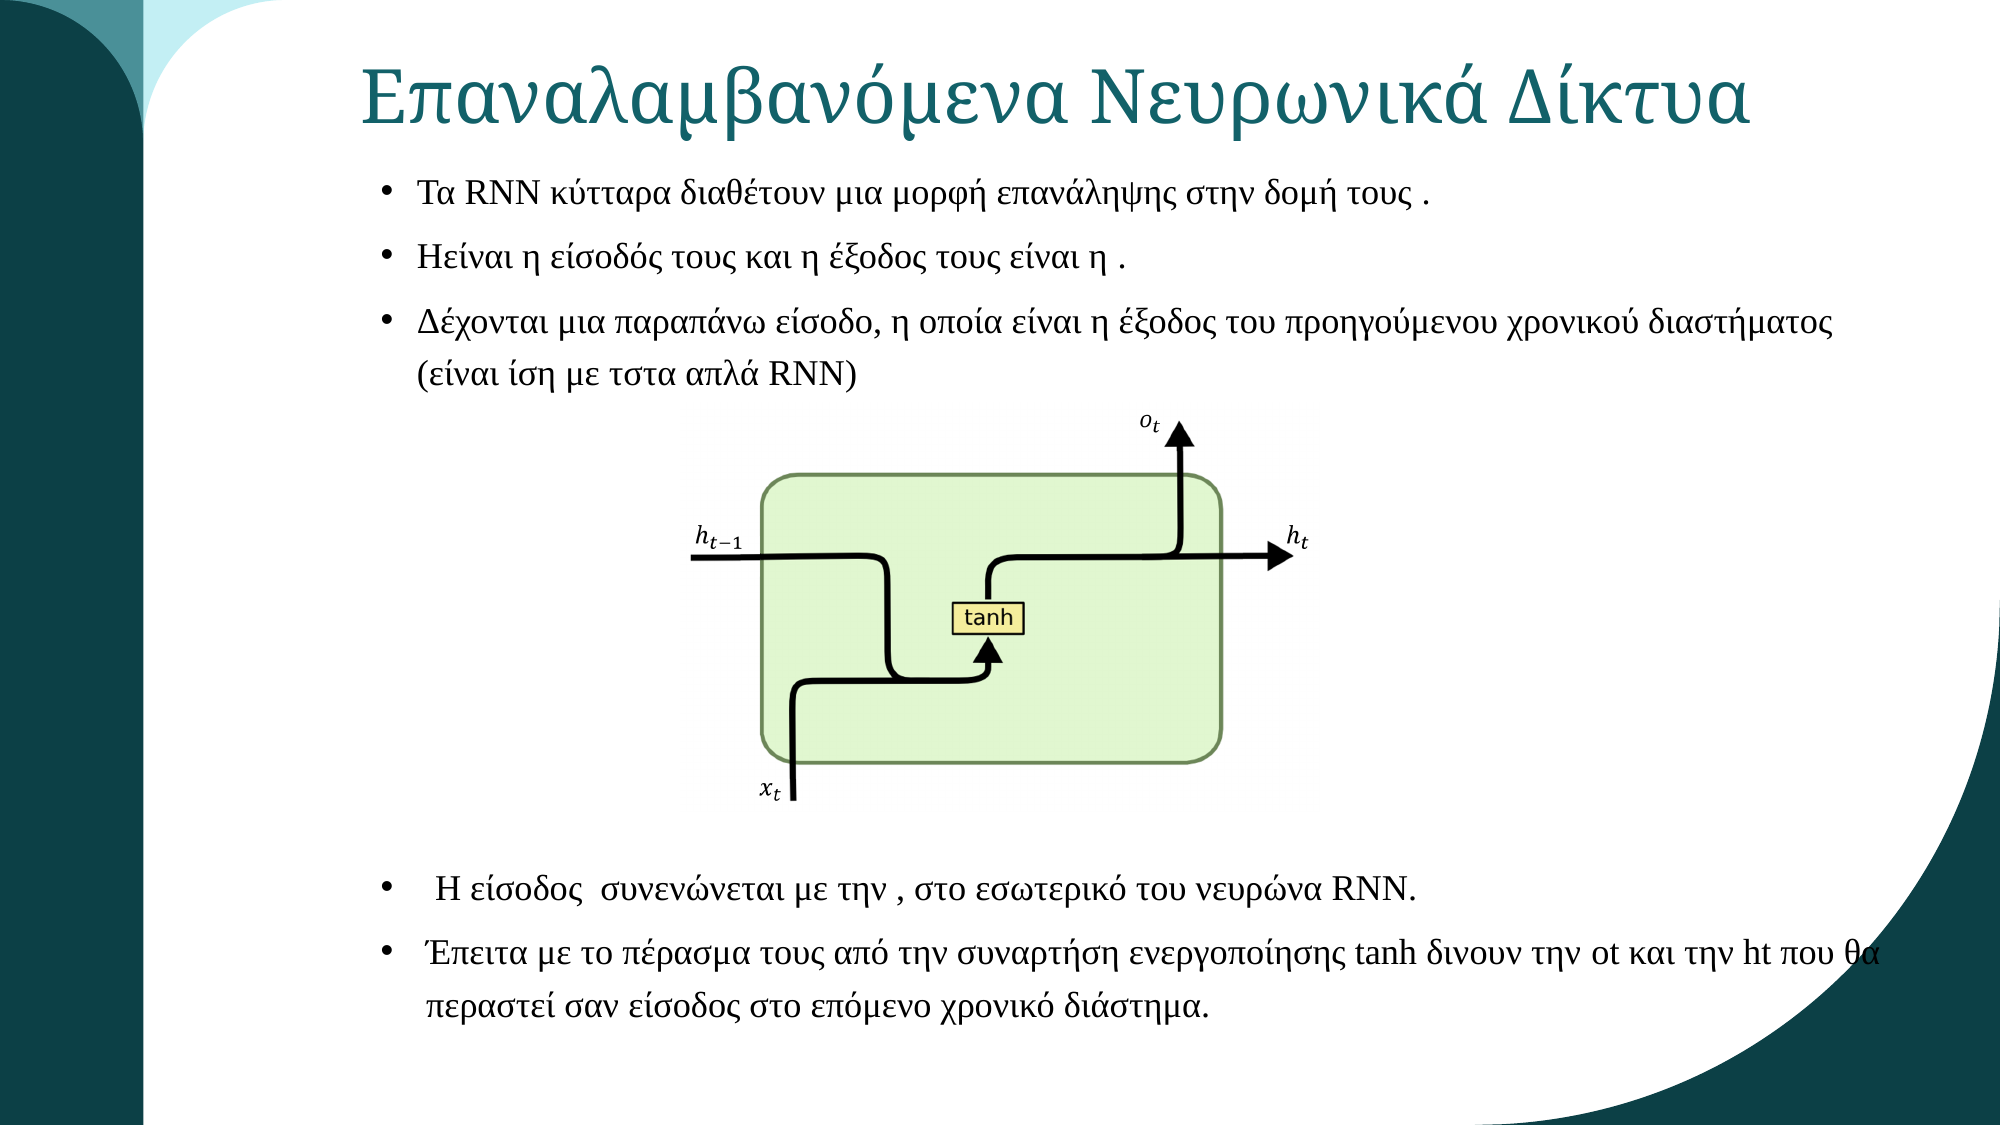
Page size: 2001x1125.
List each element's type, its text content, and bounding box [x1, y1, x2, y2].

title Επαναλαμβανόμενα Νευρωνικά Δίκτυα [345, 0, 1815, 198]
picture [679, 402, 1321, 812]
